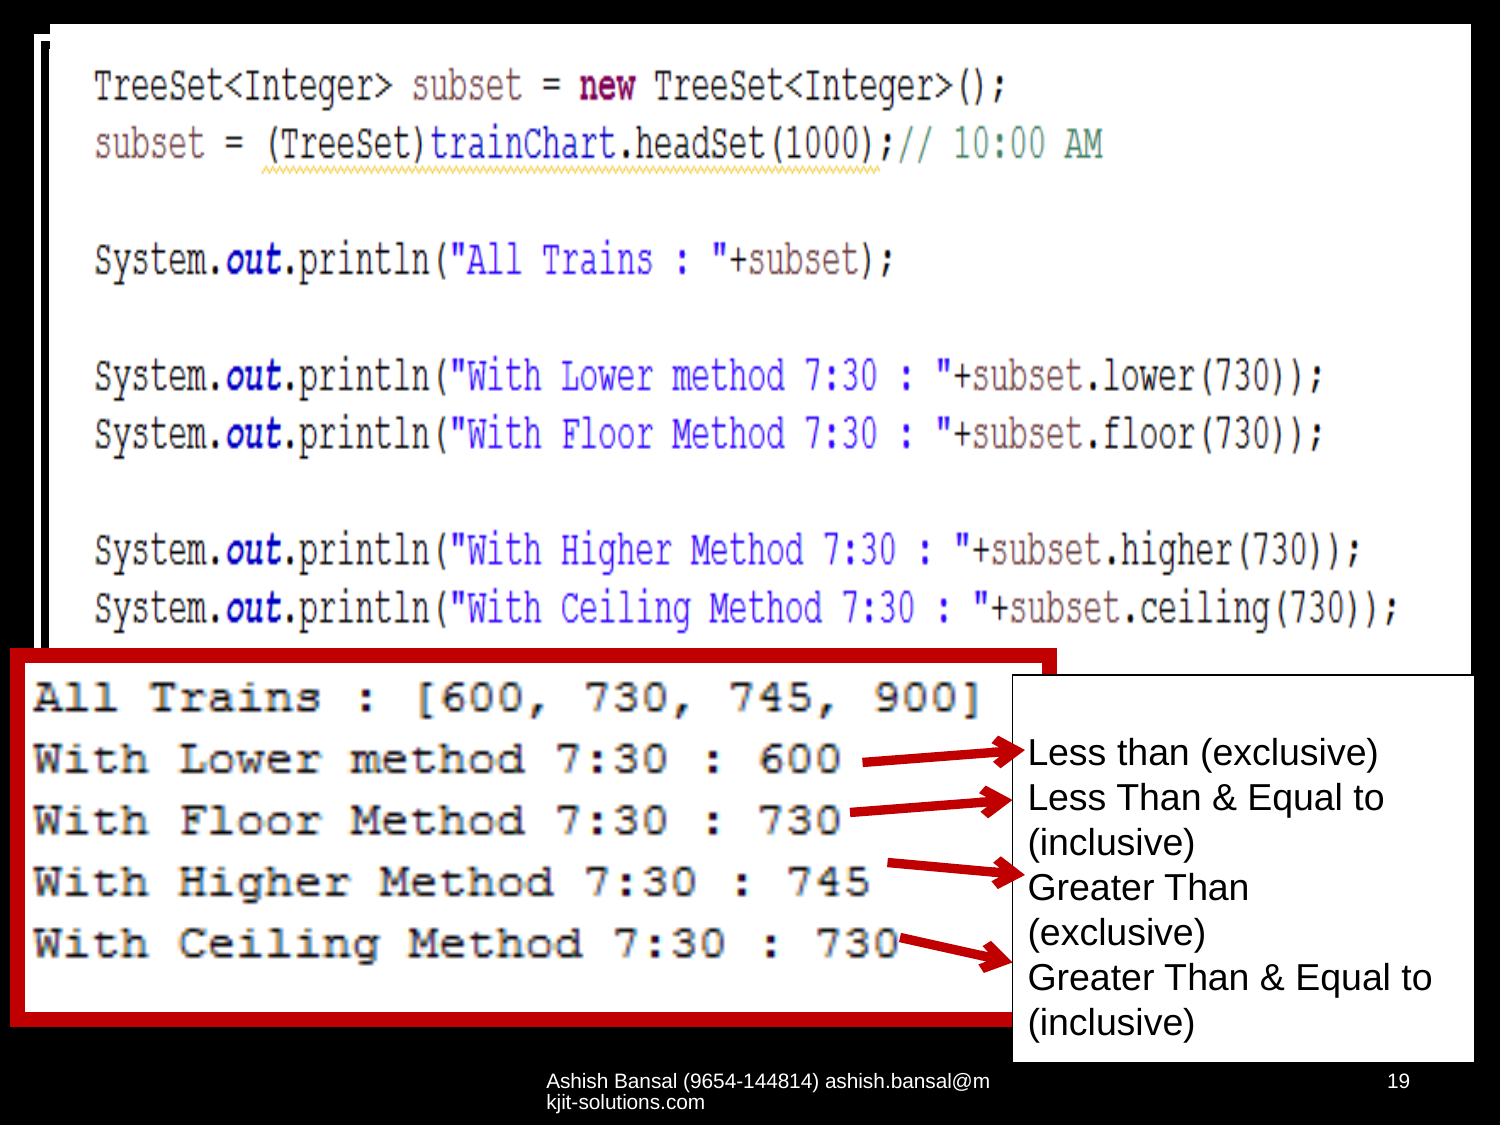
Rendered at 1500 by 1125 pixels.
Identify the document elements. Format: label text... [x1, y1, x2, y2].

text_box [862, 749, 1026, 763]
footer Ashish Bansal (9654-144814) ashish.bansal@mkjit-solutions.com [530, 1027, 1007, 1101]
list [49, 24, 1471, 713]
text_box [849, 799, 1013, 813]
picture [24, 662, 1043, 1013]
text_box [887, 862, 1026, 876]
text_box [899, 937, 1013, 963]
slide_number 19 [1112, 1063, 1426, 1101]
text_box Less than (exclusive) Less Than & Equal to (inclusive) Greater Than (exclusive) Greater Than & Equal to (inclusive) [1012, 674, 1475, 1063]
